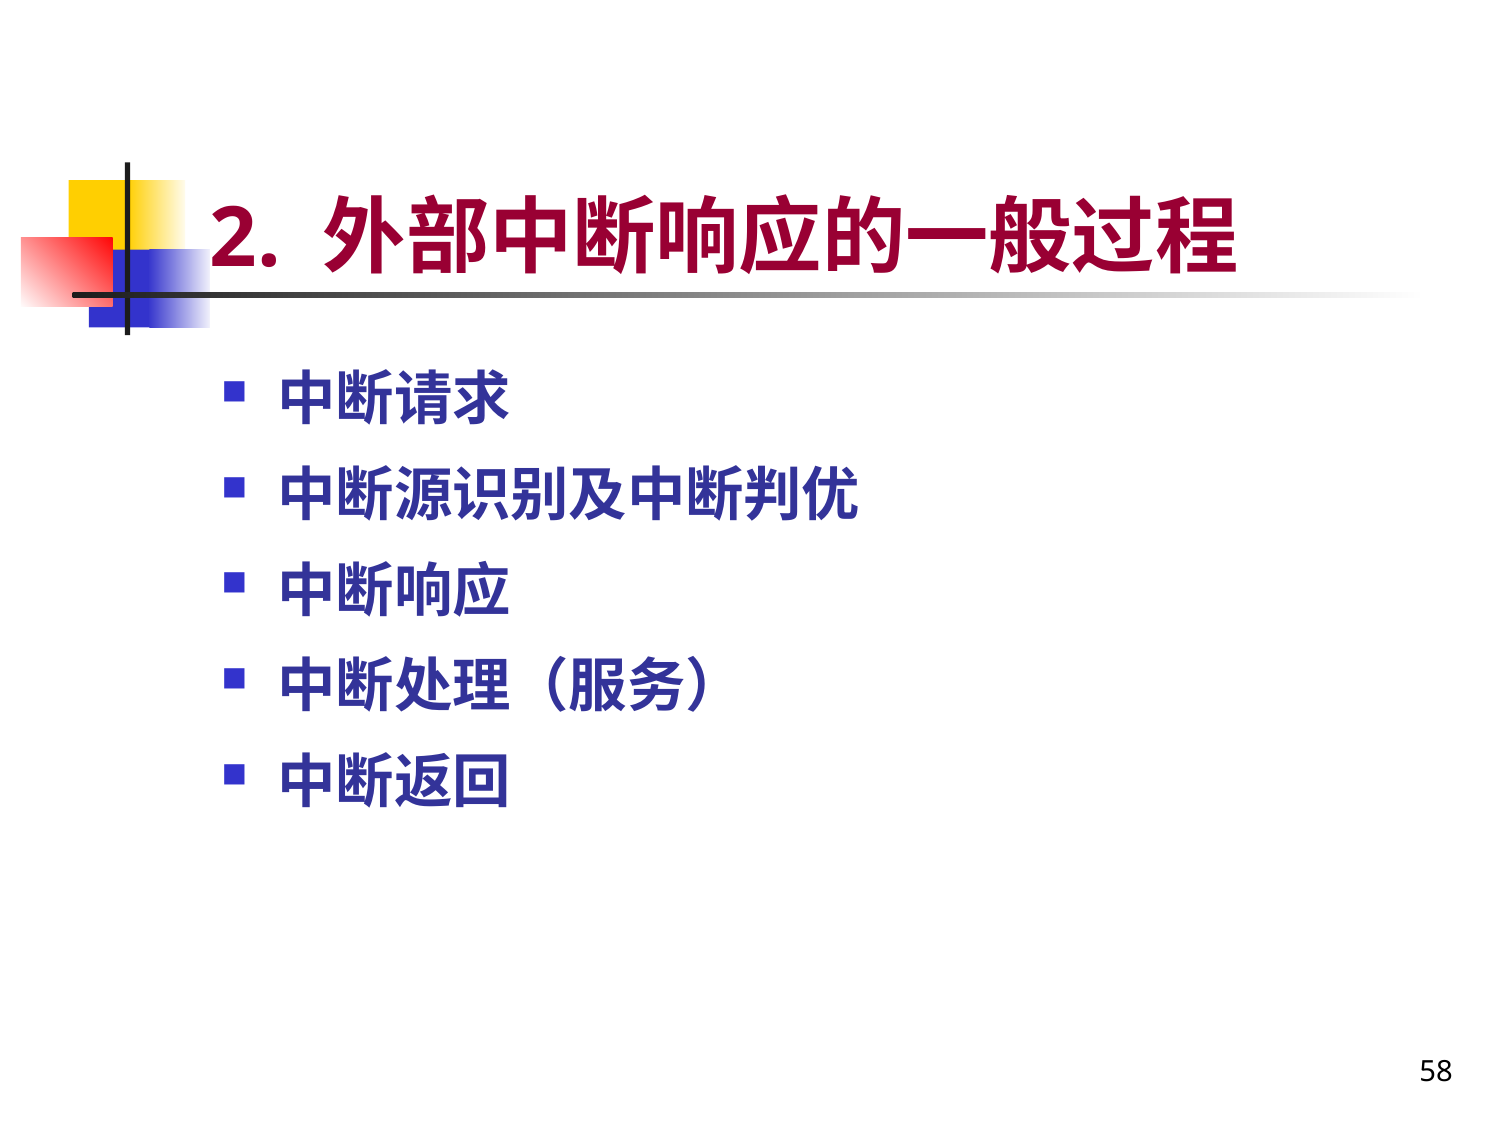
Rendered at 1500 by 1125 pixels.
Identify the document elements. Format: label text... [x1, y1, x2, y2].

list 中断请求 中断源识别及中断判优 中断响应 中断处理（服务） 中断返回 [206, 339, 1294, 953]
title 2. 外部中断响应的一般过程 [194, 153, 1424, 291]
slide_number 58 [1154, 1023, 1468, 1100]
